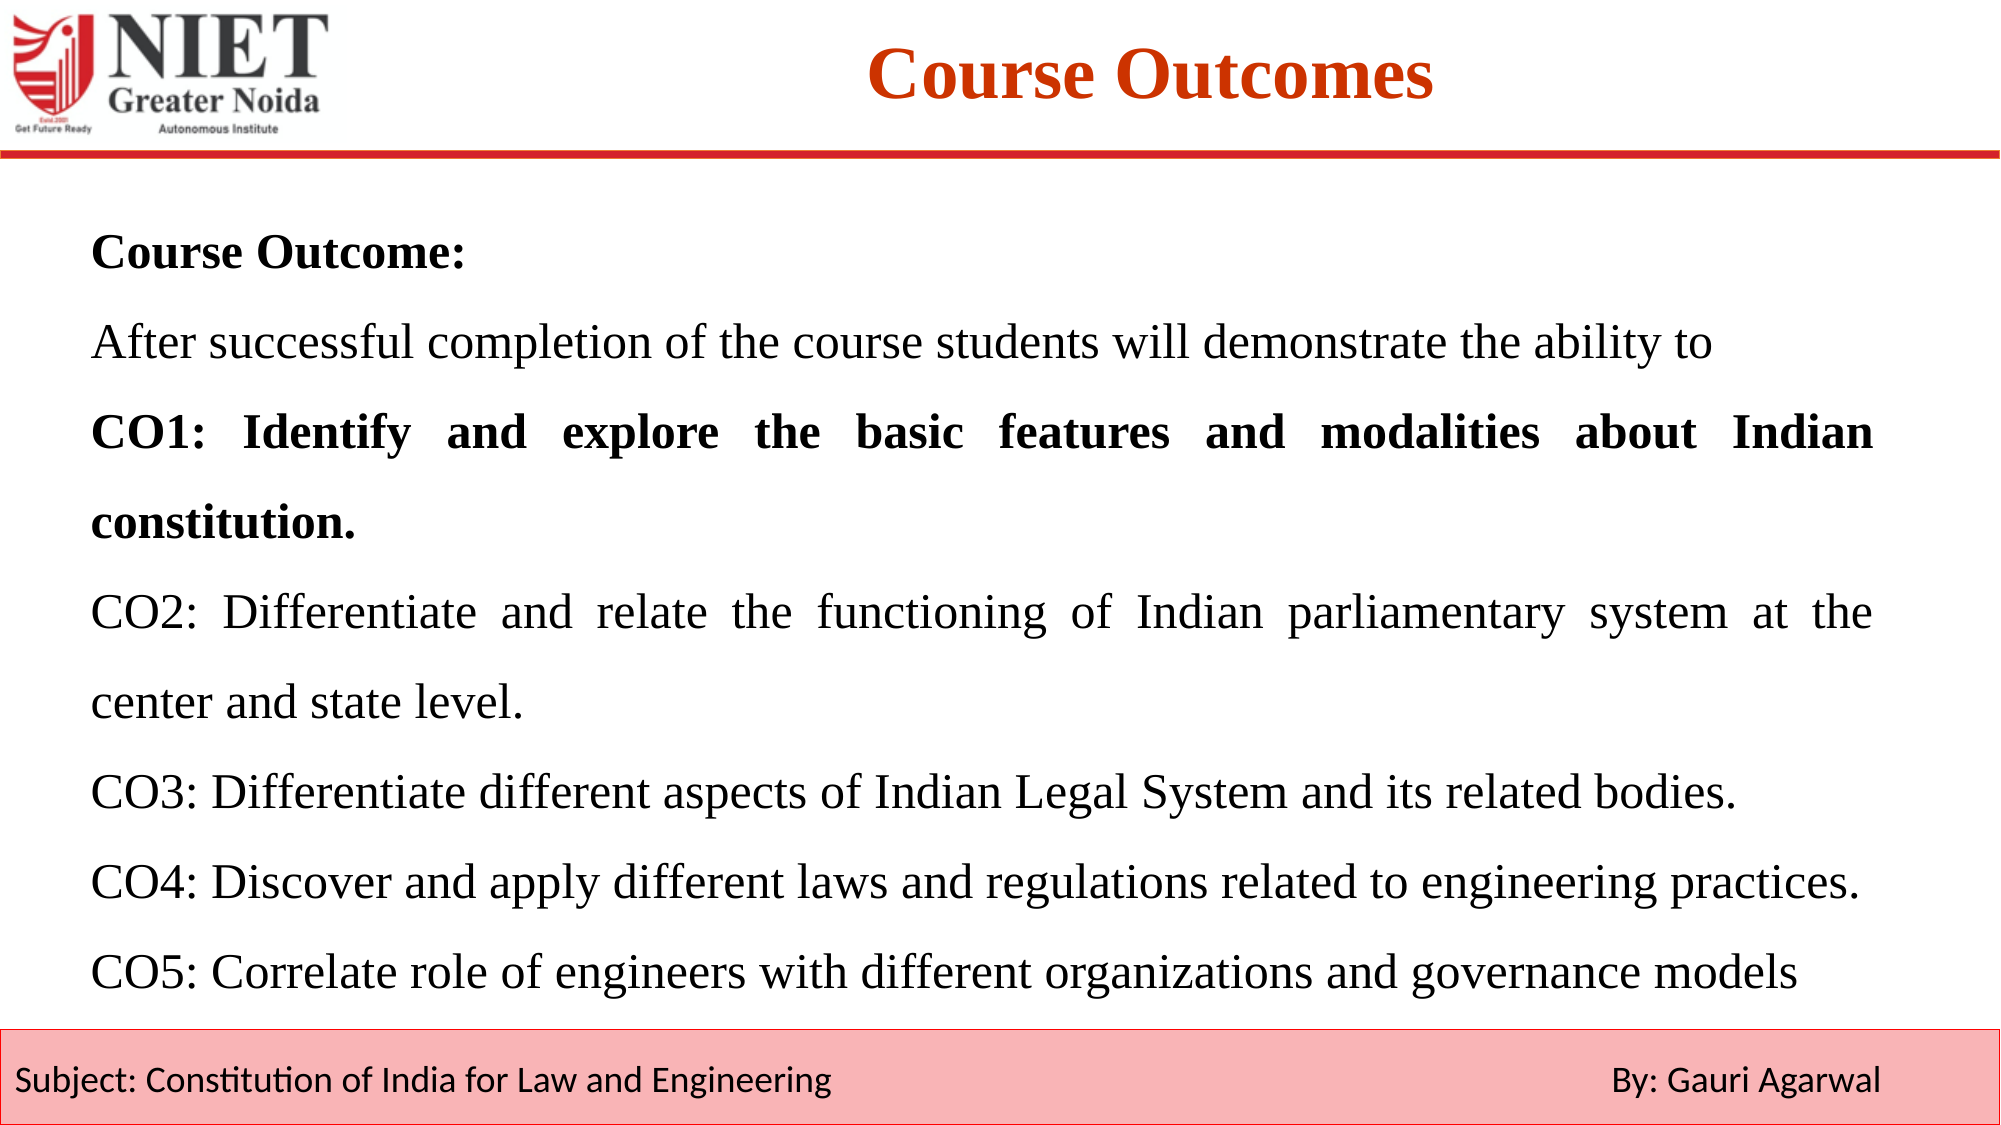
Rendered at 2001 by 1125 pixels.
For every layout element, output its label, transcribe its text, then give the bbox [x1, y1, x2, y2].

title Course Outcomes [397, 5, 1906, 143]
text_box Subject: Constitution of India for Law and Engineering By: Gauri Agarwal [0, 1029, 2000, 1125]
text_box Course Outcome: After successful completion of the course students will demonstrate the ability to CO1: Identify and explore the basic features and modalities about Indian constitution. CO2: Differentiate and relate the functioning of Indian parliamentary system at the center and state level. CO3: Differentiate different aspects of Indian Legal System and its related bodies. CO4: Discover and apply different laws and regulations related to engineering practices. CO5: Correlate role of engineers with different organizations and governance models [75, 181, 1890, 1006]
text_box [0, 150, 2000, 159]
picture [0, 5, 347, 144]
